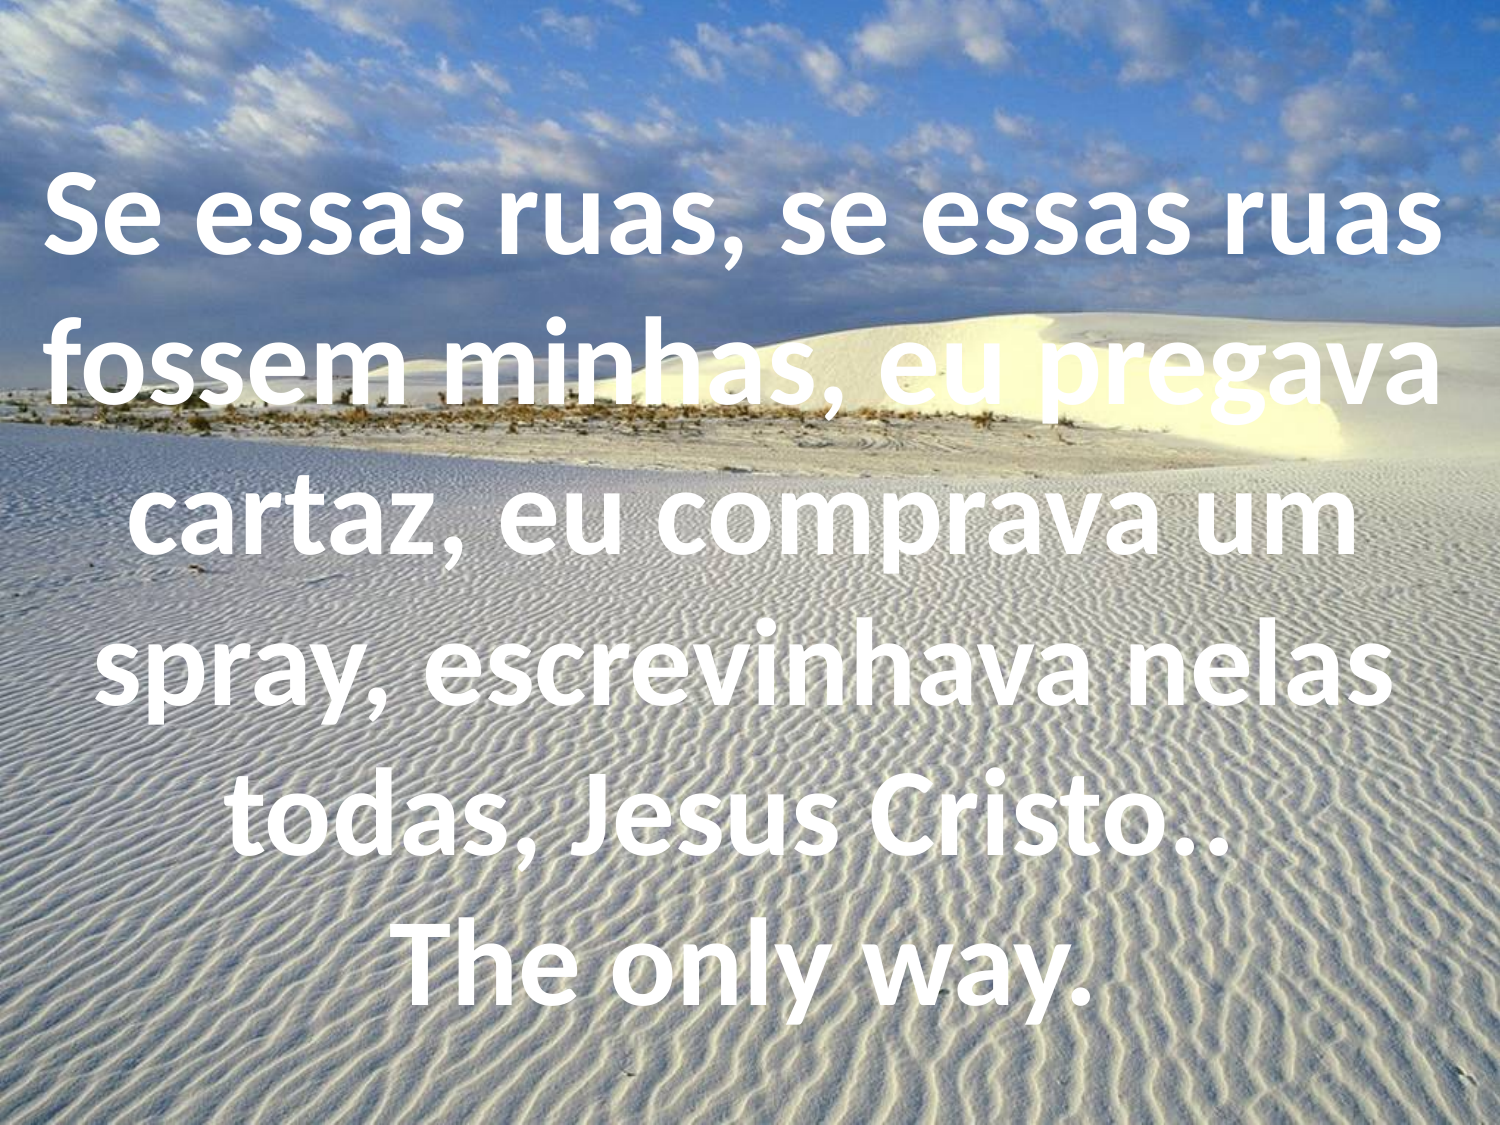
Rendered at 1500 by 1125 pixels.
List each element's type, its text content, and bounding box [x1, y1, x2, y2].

text_box Se essas ruas, se essas ruas fossem minhas, eu pregava cartaz, eu comprava um spray, escrevinhava nelas todas, Jesus Cristo.. The only way. [23, 196, 1465, 964]
picture [0, 0, 1500, 1125]
